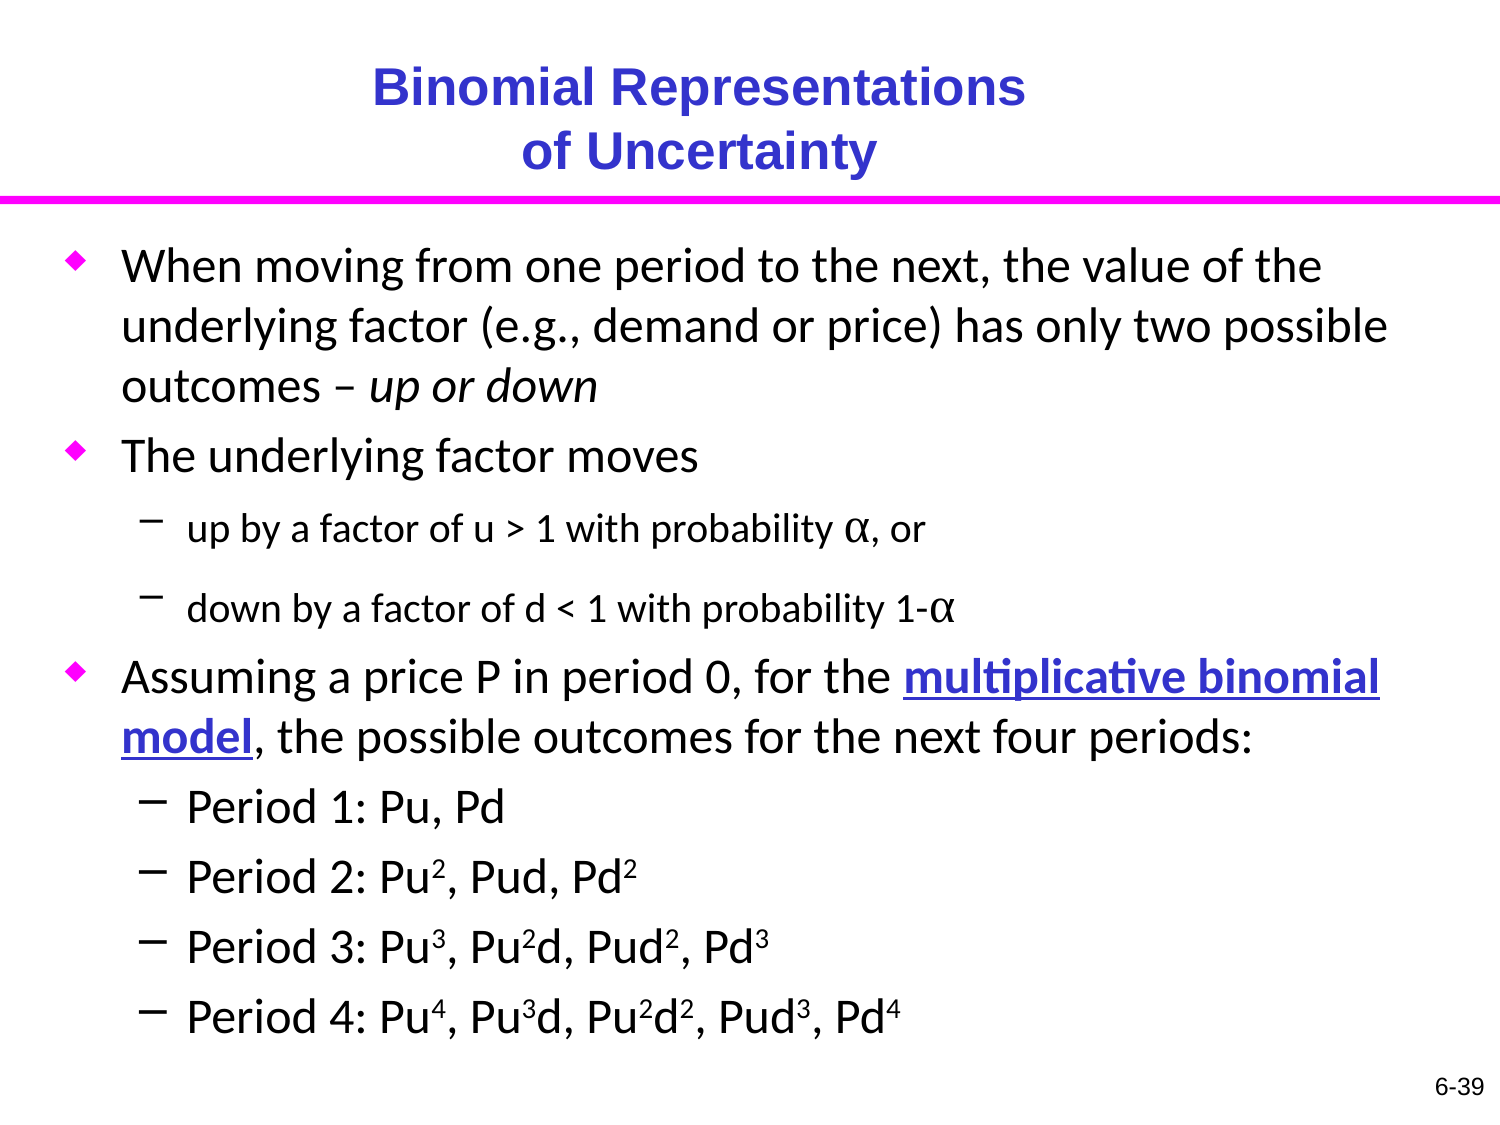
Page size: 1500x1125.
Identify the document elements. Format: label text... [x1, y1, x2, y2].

slide_number 6-39 [1187, 1062, 1500, 1125]
list When moving from one period to the next, the value of the underlying factor (e.g., demand or price) has only two possible outcomes – up or down The underlying factor moves up by a factor of u > 1 with probability α, or down by a factor of d < 1 with probability 1-α Assuming a price P in period 0, for the multiplicative binomial model, the possible outcomes for the next four periods: Period 1: Pu, Pd Period 2: Pu2, Pud, Pd2 Period 3: Pu3, Pu2d, Pud2, Pd3 Period 4: Pu4, Pu3d, Pu2d2, Pud3, Pd4 [50, 224, 1438, 1113]
title Binomial Representations of Uncertainty [62, 43, 1338, 188]
